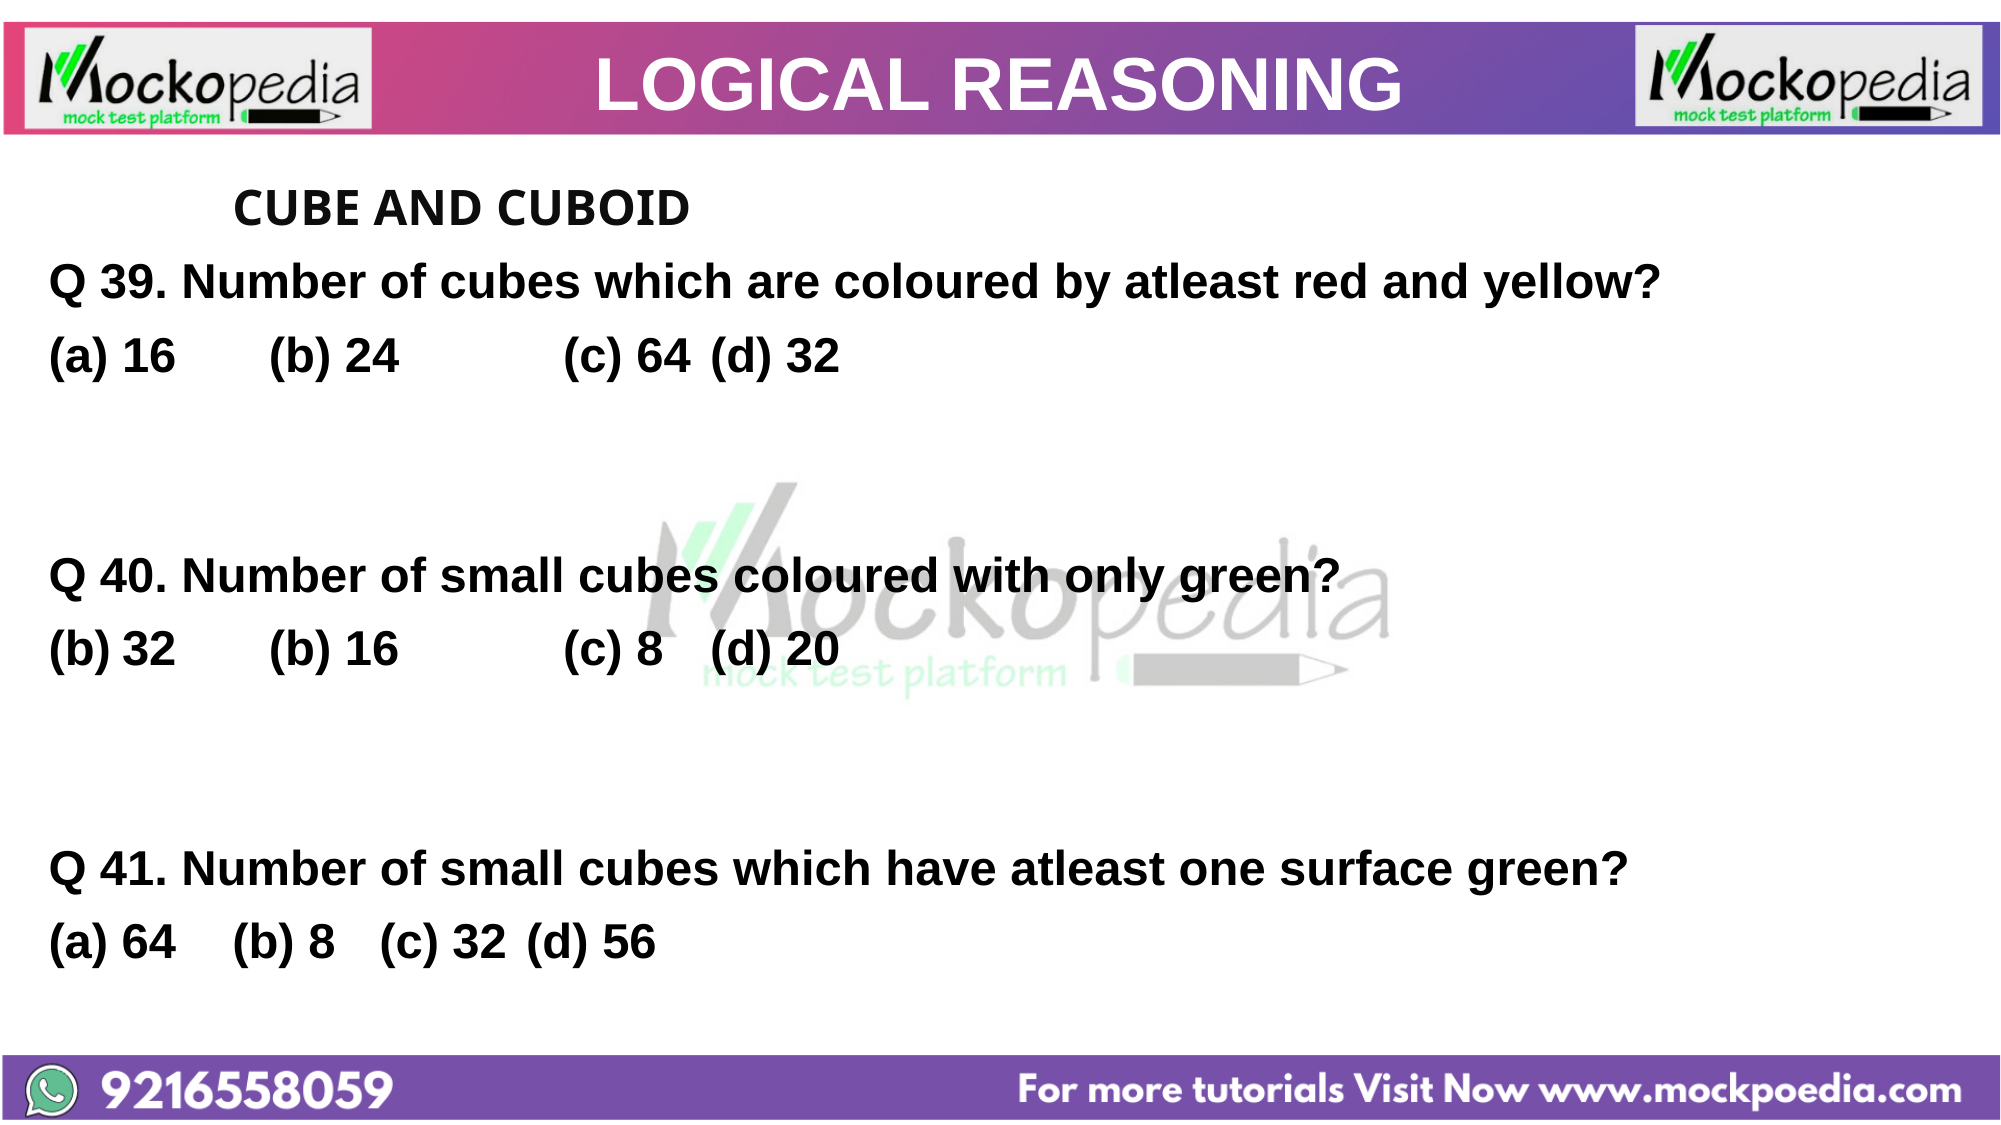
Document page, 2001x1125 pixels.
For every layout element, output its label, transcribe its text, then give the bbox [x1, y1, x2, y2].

title LOGICAL REASONING [41, 31, 1959, 142]
picture [0, 0, 2001, 1125]
list CUBE AND CUBOID Q 39. Number of cubes which are coloured by atleast red and yellow? 16 (b) 24 (c) 64 (d) 32 Q 40. Number of small cubes coloured with only green? 32 (b) 16 (c) 8 (d) 20 Q 41. Number of small cubes which have atleast one surface green? (a) 64 (b) 8 (c) 32 (d) 56 [33, 175, 1959, 1053]
